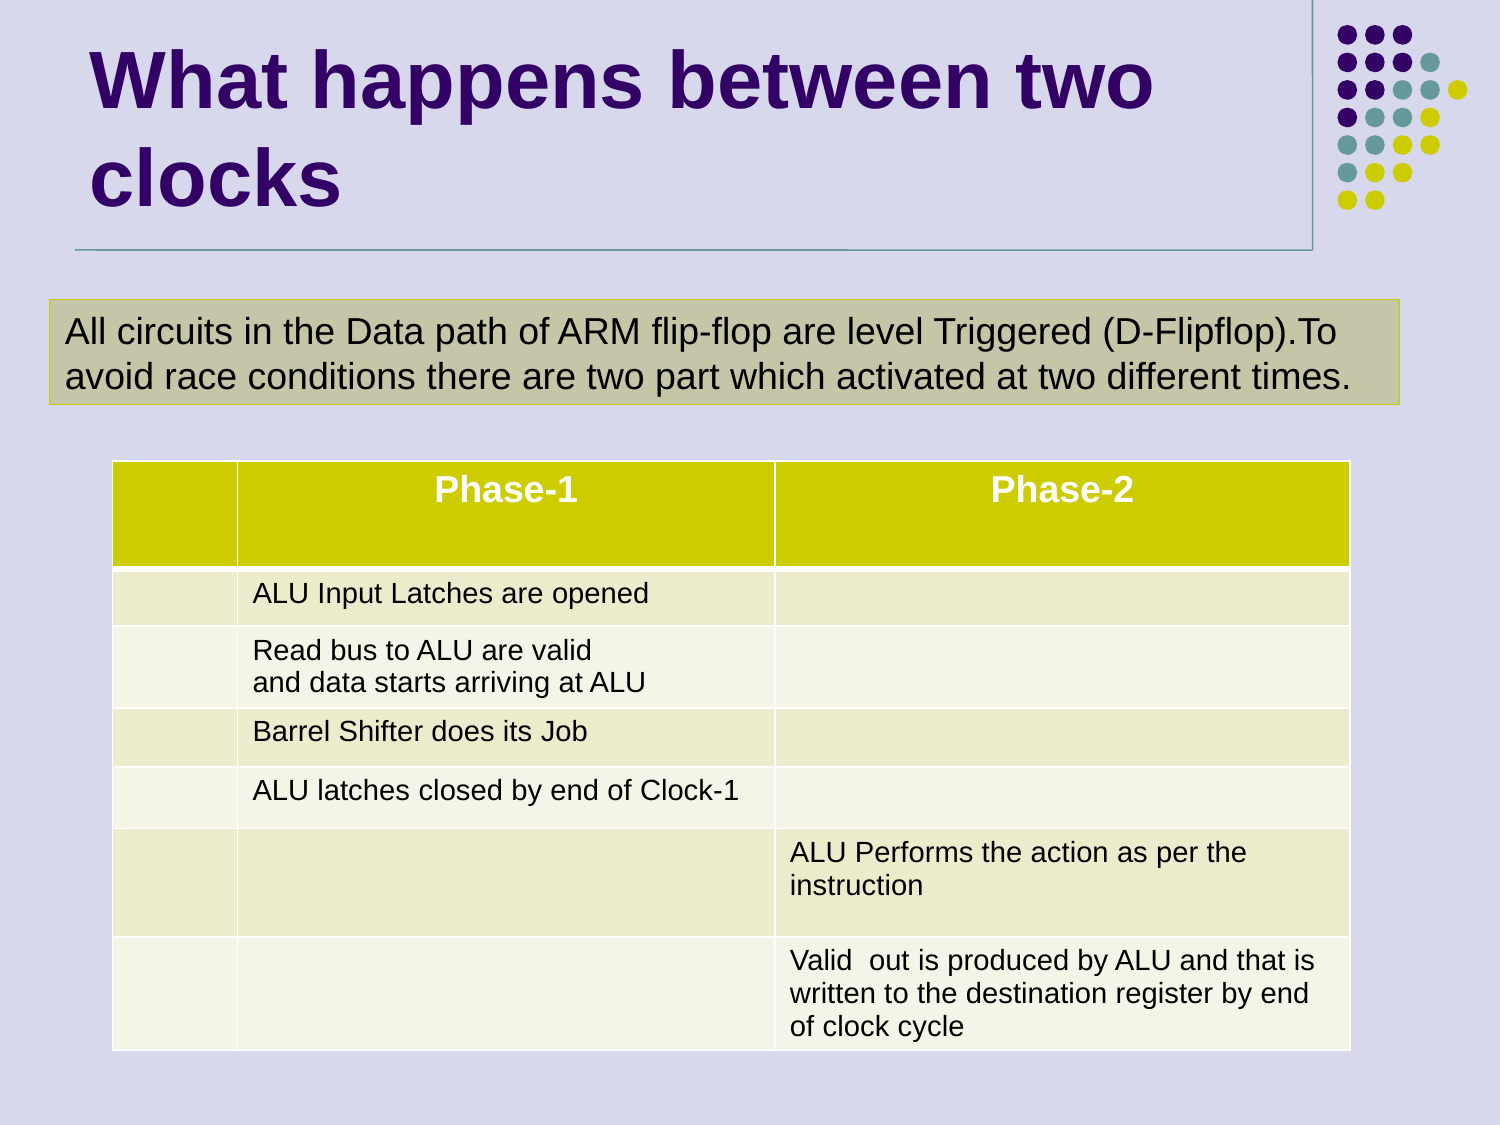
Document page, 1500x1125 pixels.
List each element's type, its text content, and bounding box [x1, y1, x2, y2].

table_header Phase-2 [776, 462, 1349, 566]
table_cell [238, 938, 774, 1049]
table_cell ALU Input Latches are opened [238, 572, 774, 625]
table_cell [113, 572, 237, 625]
table_cell [113, 709, 237, 766]
text_box All circuits in the Data path of ARM flip-flop are level Triggered (D-Flipflop).To avoid race conditions there are two part which activated at two different times. [49, 299, 1400, 405]
table_cell ALU Performs the action as per the instruction [776, 829, 1349, 936]
table_cell [238, 829, 774, 936]
table_cell [113, 627, 237, 707]
table_cell [776, 768, 1349, 828]
table_cell Valid out is produced by ALU and that is written to the destination register by end of clock cycle [776, 938, 1349, 1049]
table_cell Barrel Shifter does its Job [238, 709, 774, 766]
table_cell ALU latches closed by end of Clock-1 [238, 768, 774, 828]
table_header [113, 462, 237, 566]
table_cell [776, 709, 1349, 766]
text_box What happens between two clocks [75, 20, 1313, 233]
table_cell [113, 938, 237, 1049]
table_cell [776, 572, 1349, 625]
table_cell [113, 768, 237, 828]
table_cell Read bus to ALU are valid and data starts arriving at ALU [238, 627, 774, 707]
table_cell [113, 829, 237, 936]
table_cell [776, 627, 1349, 707]
table_header Phase-1 [238, 462, 774, 566]
